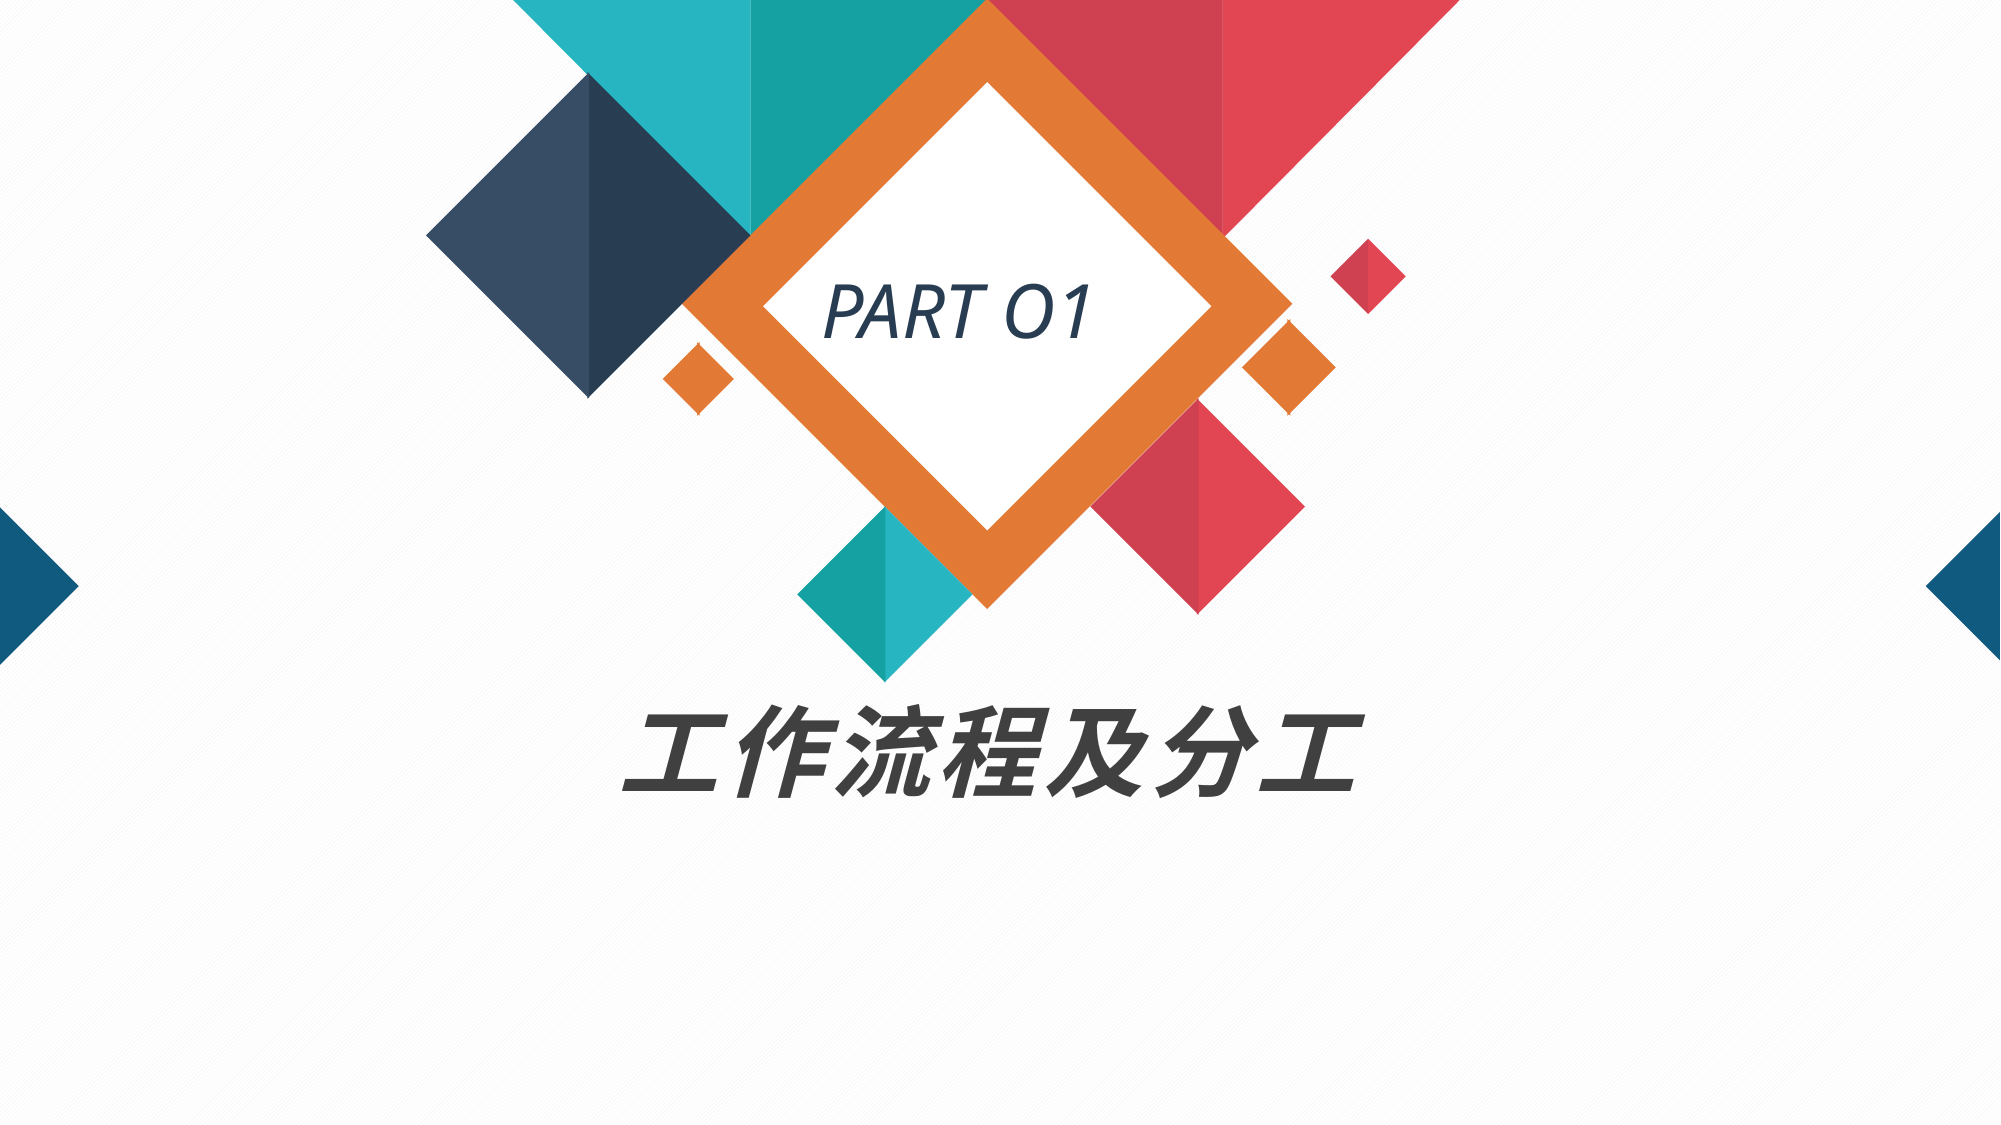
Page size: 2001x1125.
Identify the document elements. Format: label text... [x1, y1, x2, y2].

text_box 工作流程及分工 [1332, 682, 1371, 818]
text_box 工作流程及分工 [603, 682, 673, 818]
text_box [673, 0, 1332, 1125]
